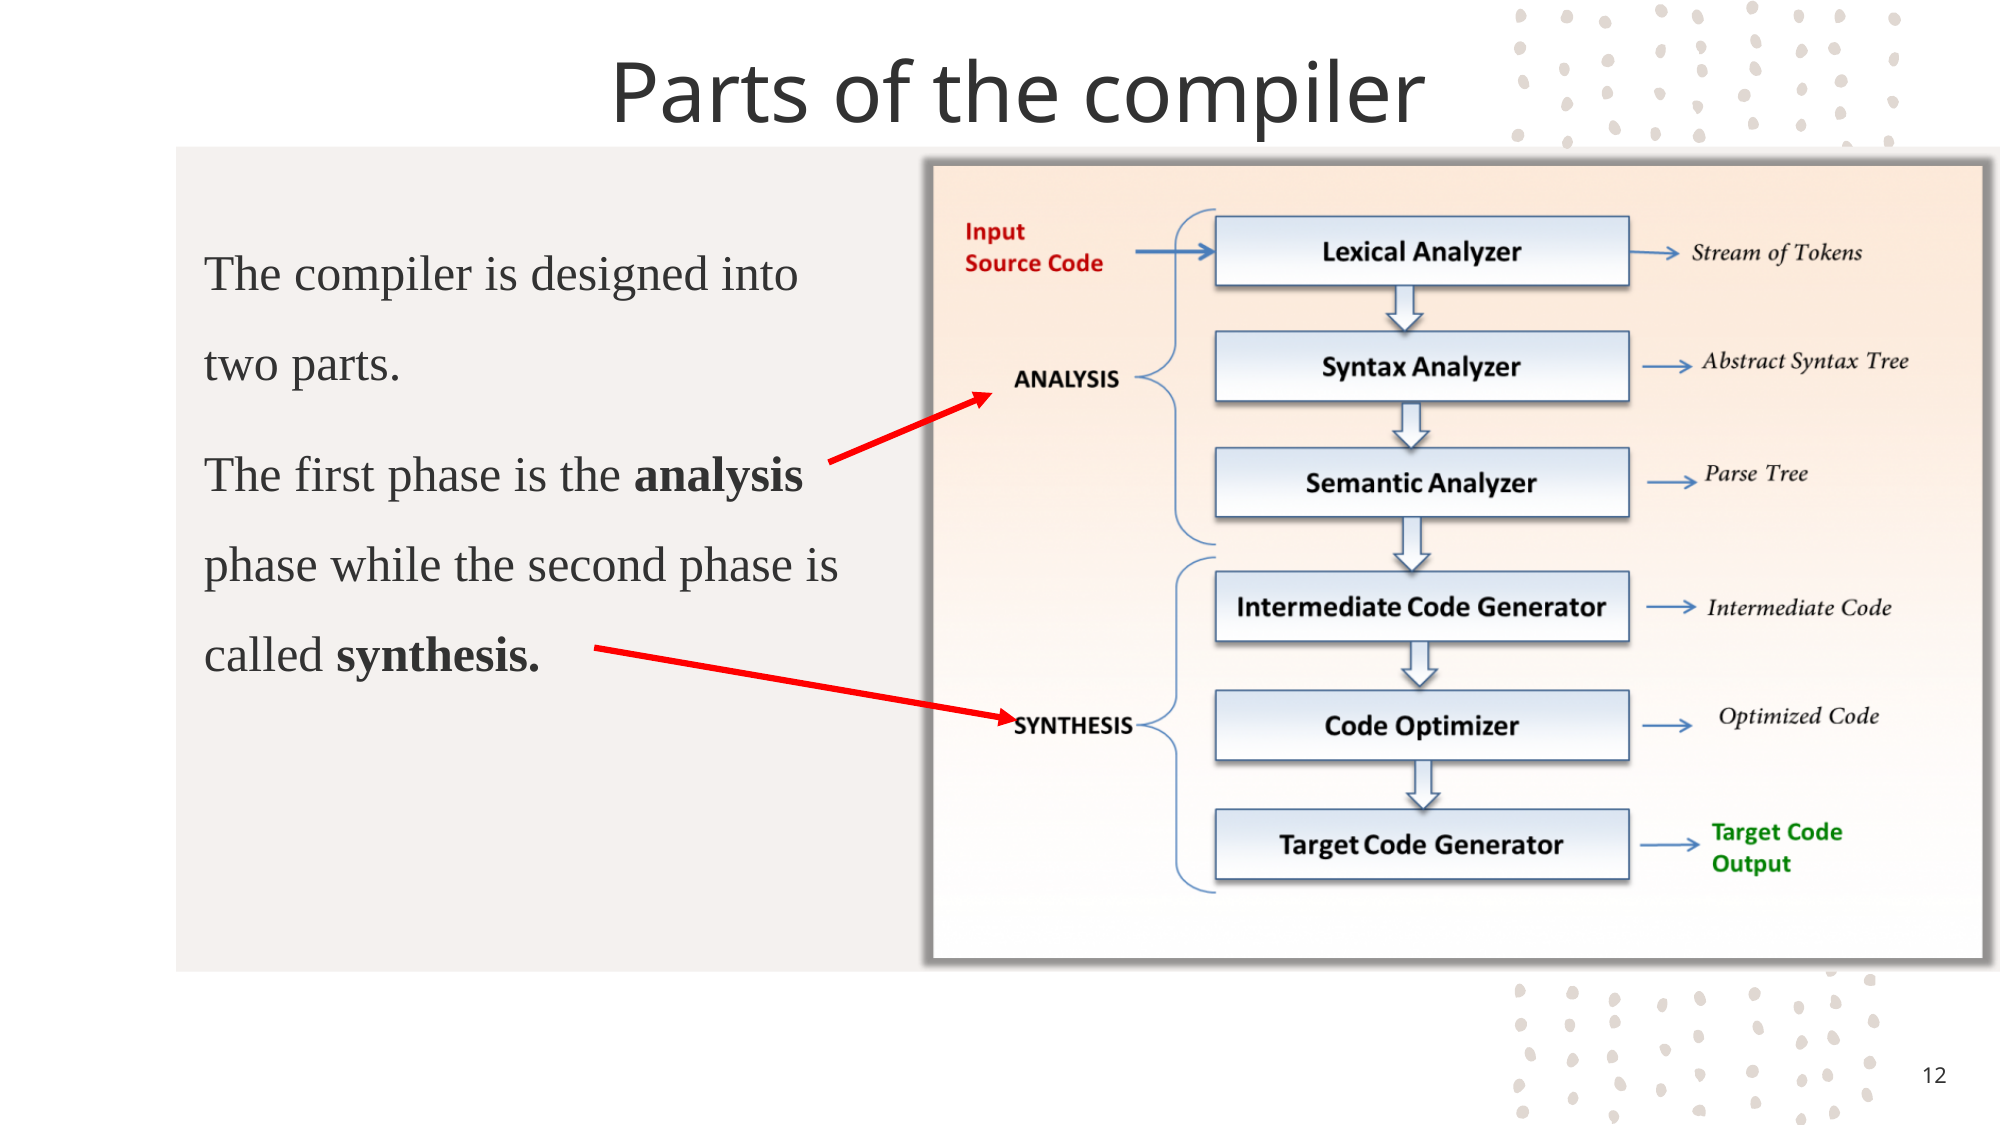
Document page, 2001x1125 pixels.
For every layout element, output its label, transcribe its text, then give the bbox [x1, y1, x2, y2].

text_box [594, 149, 2000, 975]
title Parts of the compiler [594, 1, 1546, 149]
slide_number 12 [1879, 1046, 1962, 1107]
list The compiler is designed into two parts. The first phase is the analysis phase while the second phase is called synthesis. [189, 202, 594, 855]
